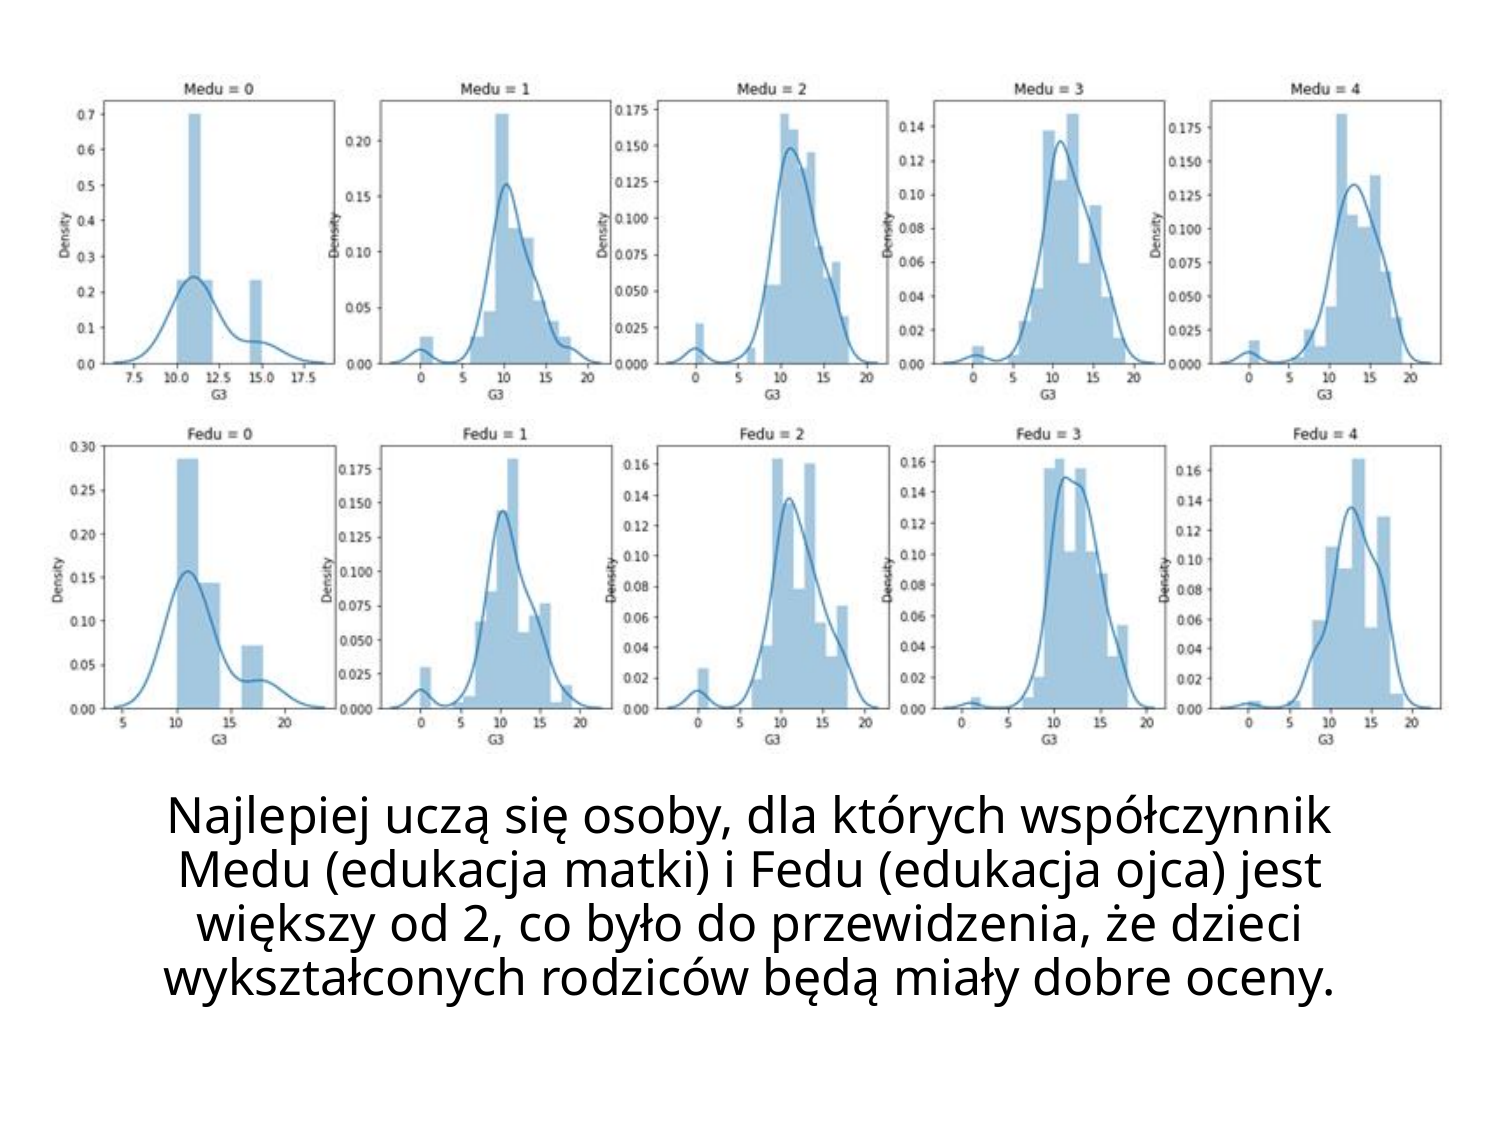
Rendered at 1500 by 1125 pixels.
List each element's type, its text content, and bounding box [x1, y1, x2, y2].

picture [51, 74, 1449, 409]
list Najlepiej uczą się osoby, dla których współczynnik Medu (edukacja matki) i Fedu (edukacja ojca) jest większy od 2, co było do przewidzenia, że dzieci wykształconych rodziców będą miały dobre oceny. [103, 783, 1397, 1030]
picture [44, 419, 1449, 754]
